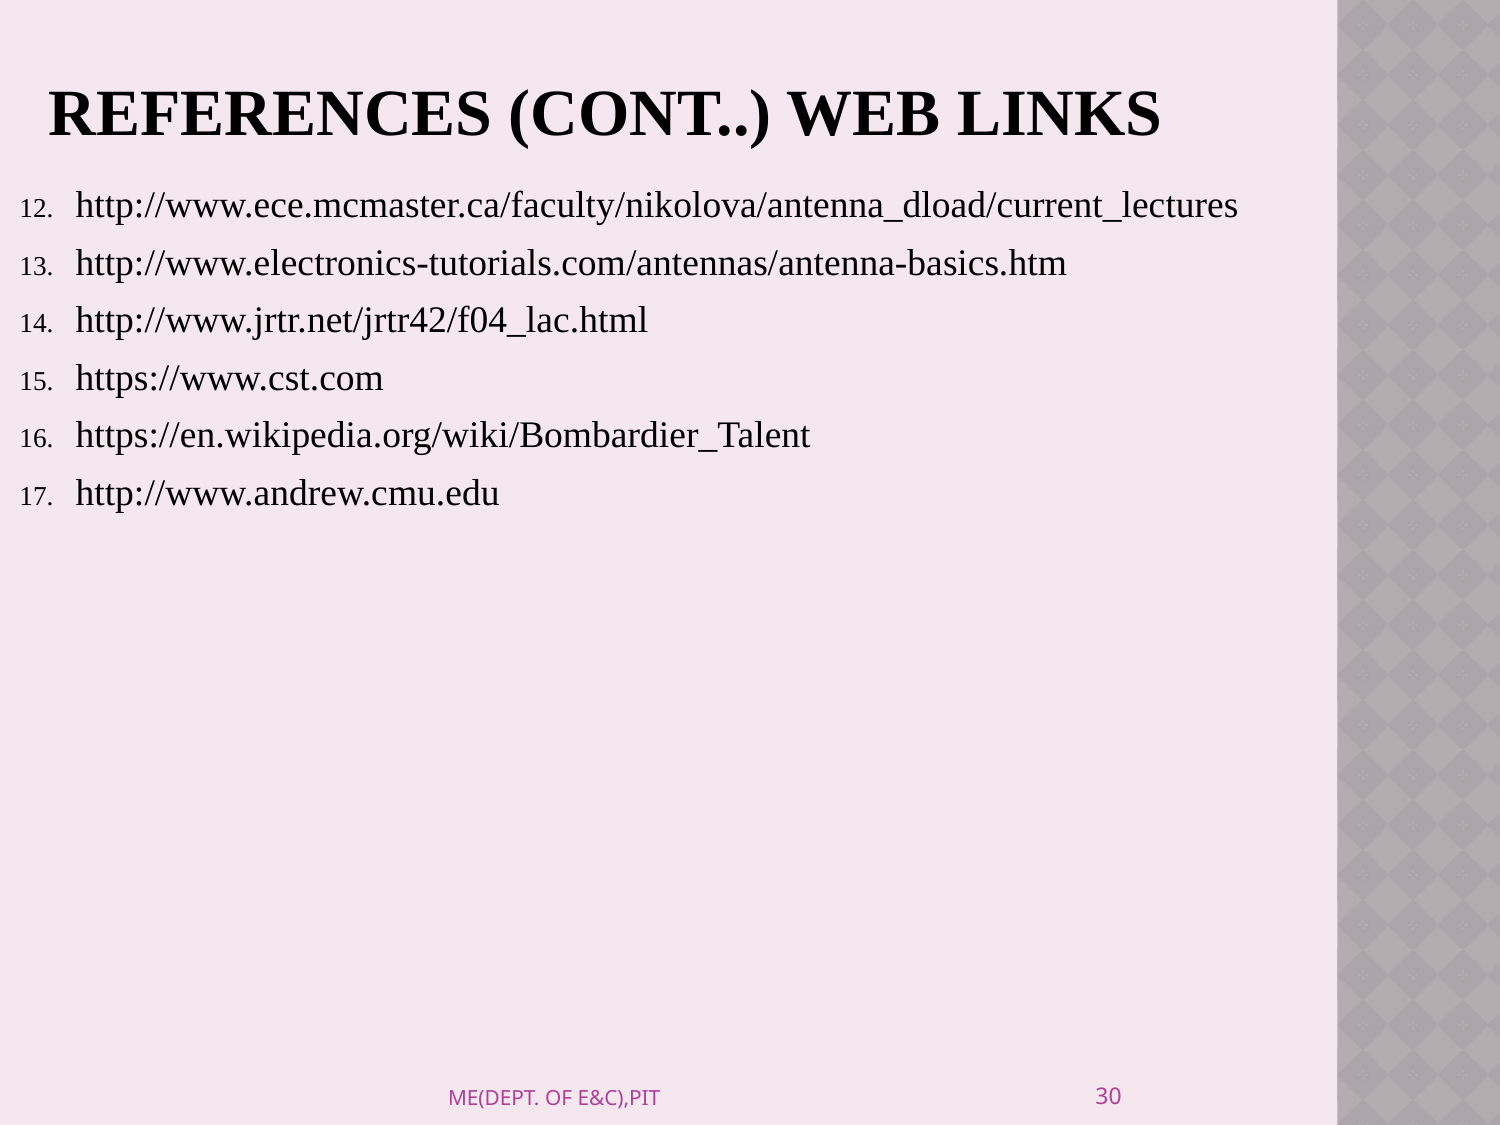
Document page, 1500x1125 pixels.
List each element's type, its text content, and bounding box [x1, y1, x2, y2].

footer ME(DEPT. OF E&C),PIT [75, 1075, 675, 1114]
slide_number 30 [1025, 1075, 1122, 1113]
title REFERENCES (CONT..) web links [41, 52, 1263, 149]
list http://www.ece.mcmaster.ca/faculty/nikolova/antenna_dload/current_lectures http://www.electronics-tutorials.com/antennas/antenna-basics.htm http://www.jrtr.net/jrtr42/f04_lac.html https://www.cst.com https://en.wikipedia.org/wiki/Bombardier_Talent http://www.andrew.cmu.edu [4, 172, 1269, 988]
